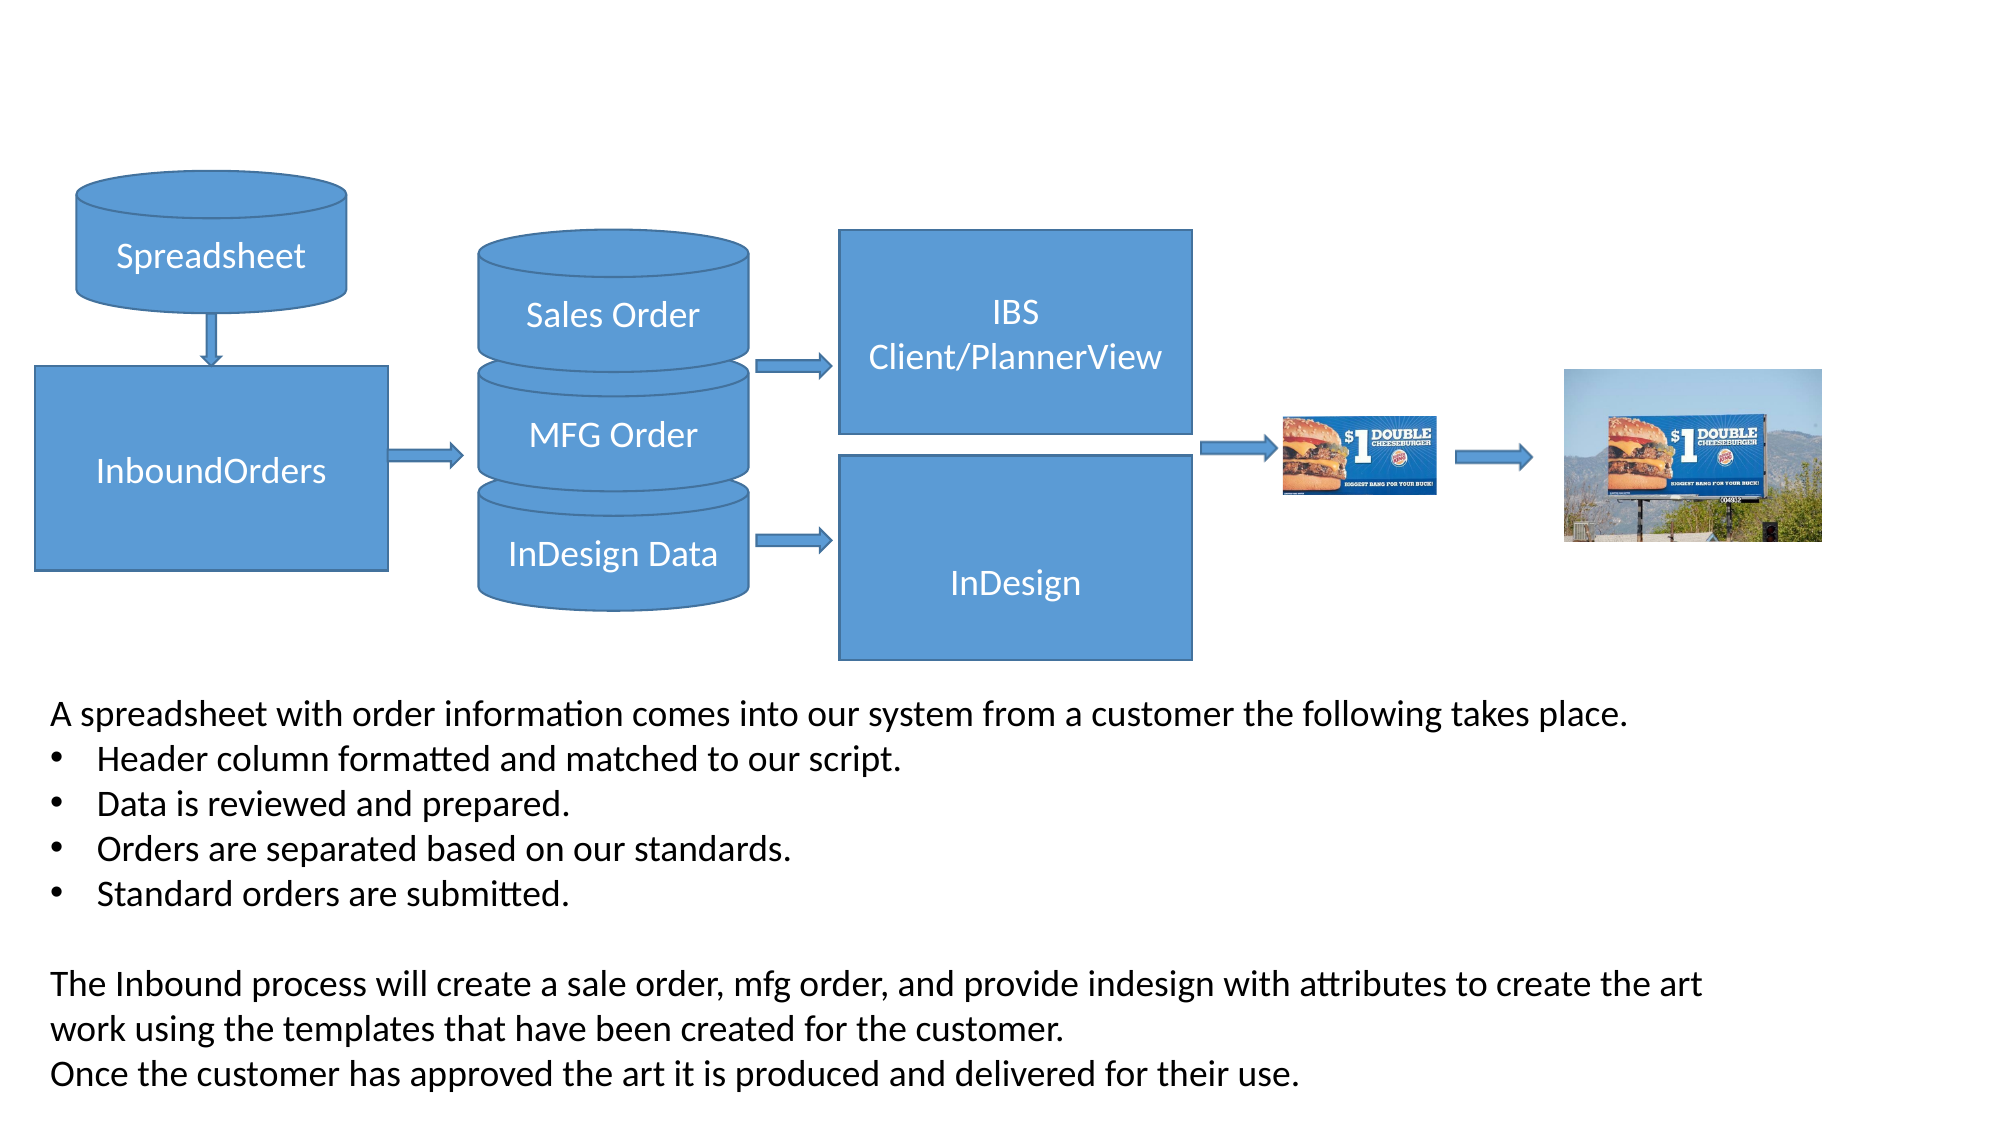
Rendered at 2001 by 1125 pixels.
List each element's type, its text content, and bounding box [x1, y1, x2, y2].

text_box A spreadsheet with order information comes into our system from a customer the following takes place. Header column formatted and matched to our script. Data is reviewed and prepared. Orders are separated based on our standards. Standard orders are submitted. The Inbound process will create a sale order, mfg order, and provide indesign with attributes to create the art work using the templates that have been created for the customer. Once the customer has approved the art it is produced and delivered for their use. [35, 681, 1782, 1102]
picture [1200, 433, 1279, 463]
text_box InDesign Data [477, 480, 750, 612]
text_box Sales Order [477, 228, 750, 374]
text_box [755, 351, 833, 381]
text_box [199, 312, 224, 368]
text_box [755, 526, 833, 555]
text_box Spreadsheet [75, 169, 348, 315]
text_box InDesign [838, 454, 1193, 661]
text_box IBS Client/PlannerView [838, 229, 1193, 435]
text_box InboundOrders [34, 365, 389, 572]
text_box MFG Order [477, 361, 750, 493]
text_box [386, 441, 465, 470]
picture [1564, 369, 1822, 542]
picture [1455, 442, 1534, 472]
picture [1282, 416, 1437, 495]
